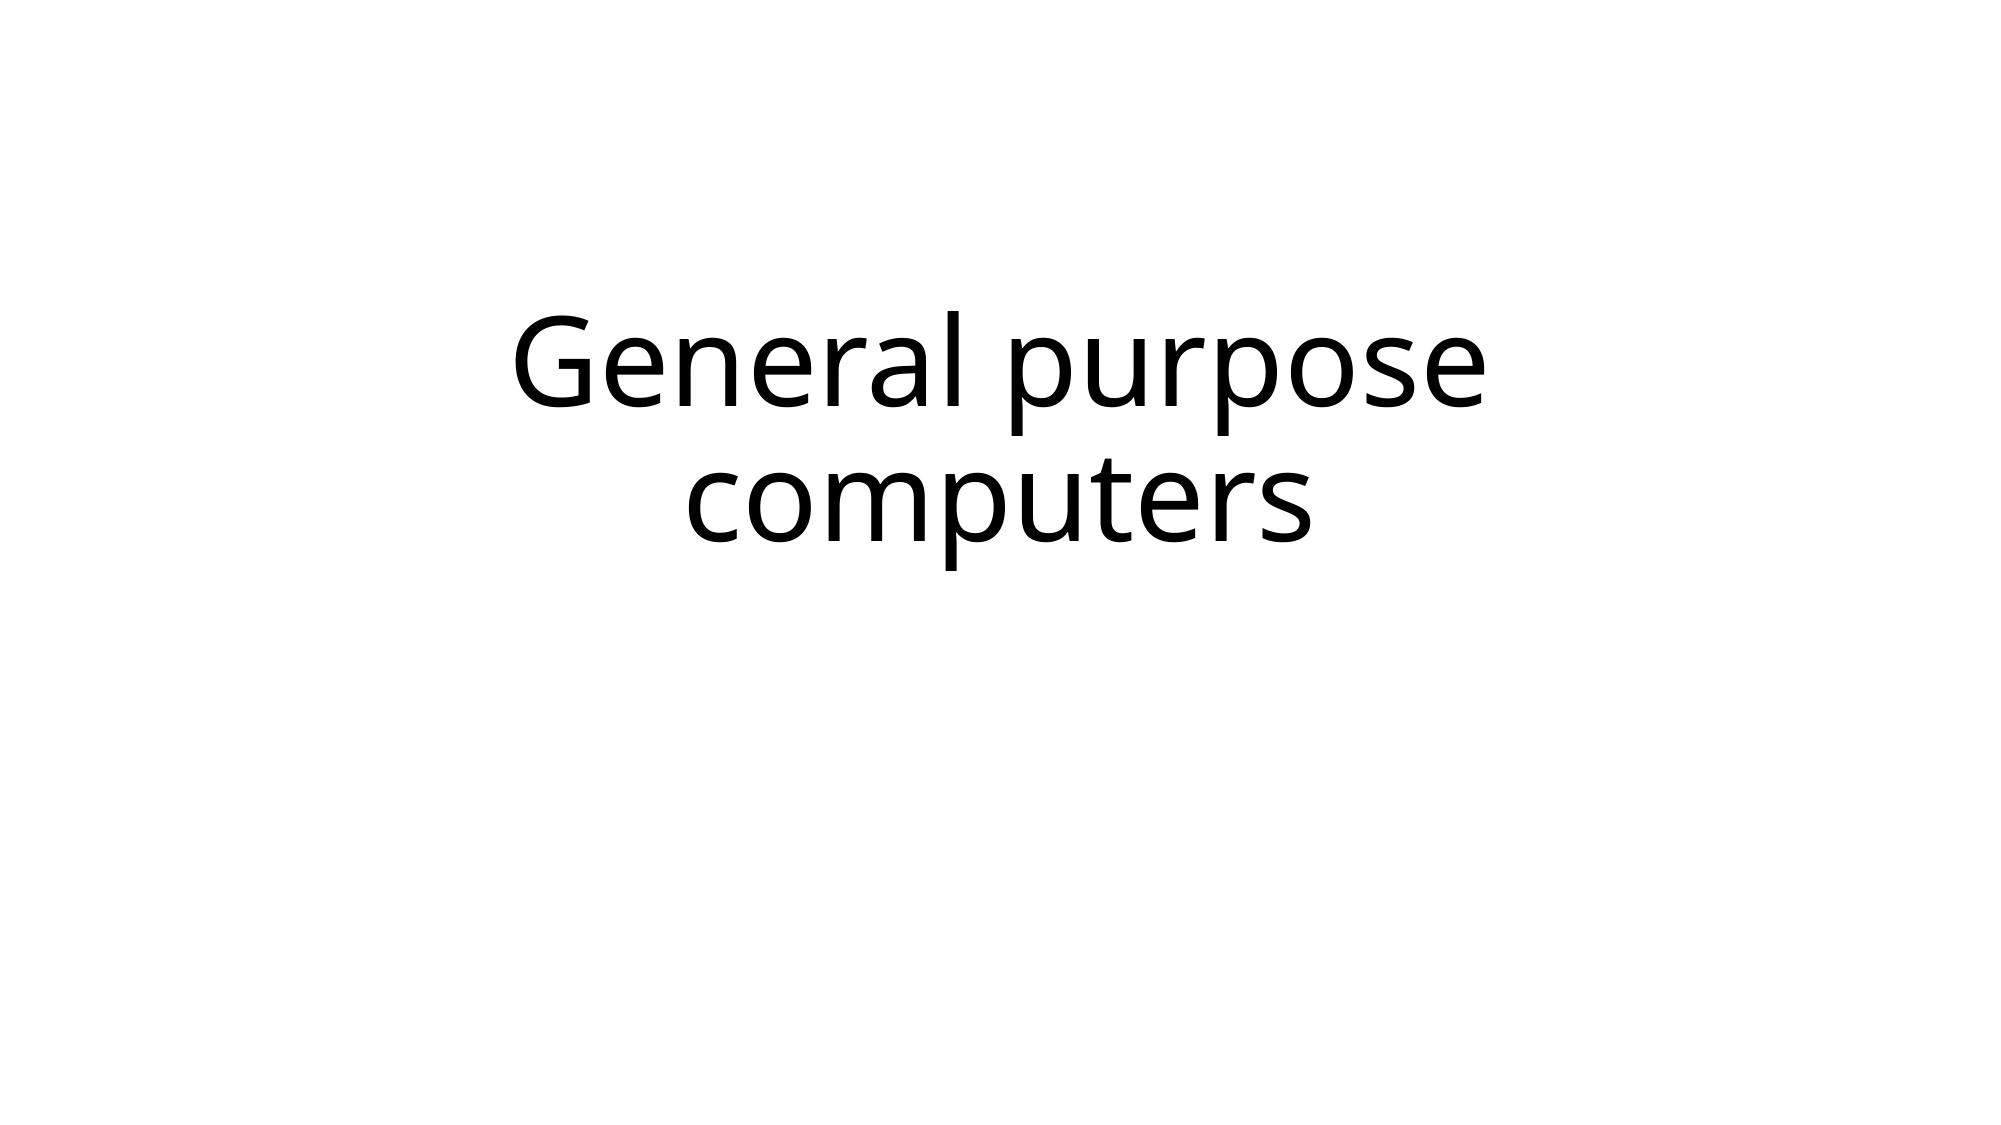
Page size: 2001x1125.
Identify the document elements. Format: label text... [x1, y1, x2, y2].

title General purpose computers [249, 184, 1750, 576]
